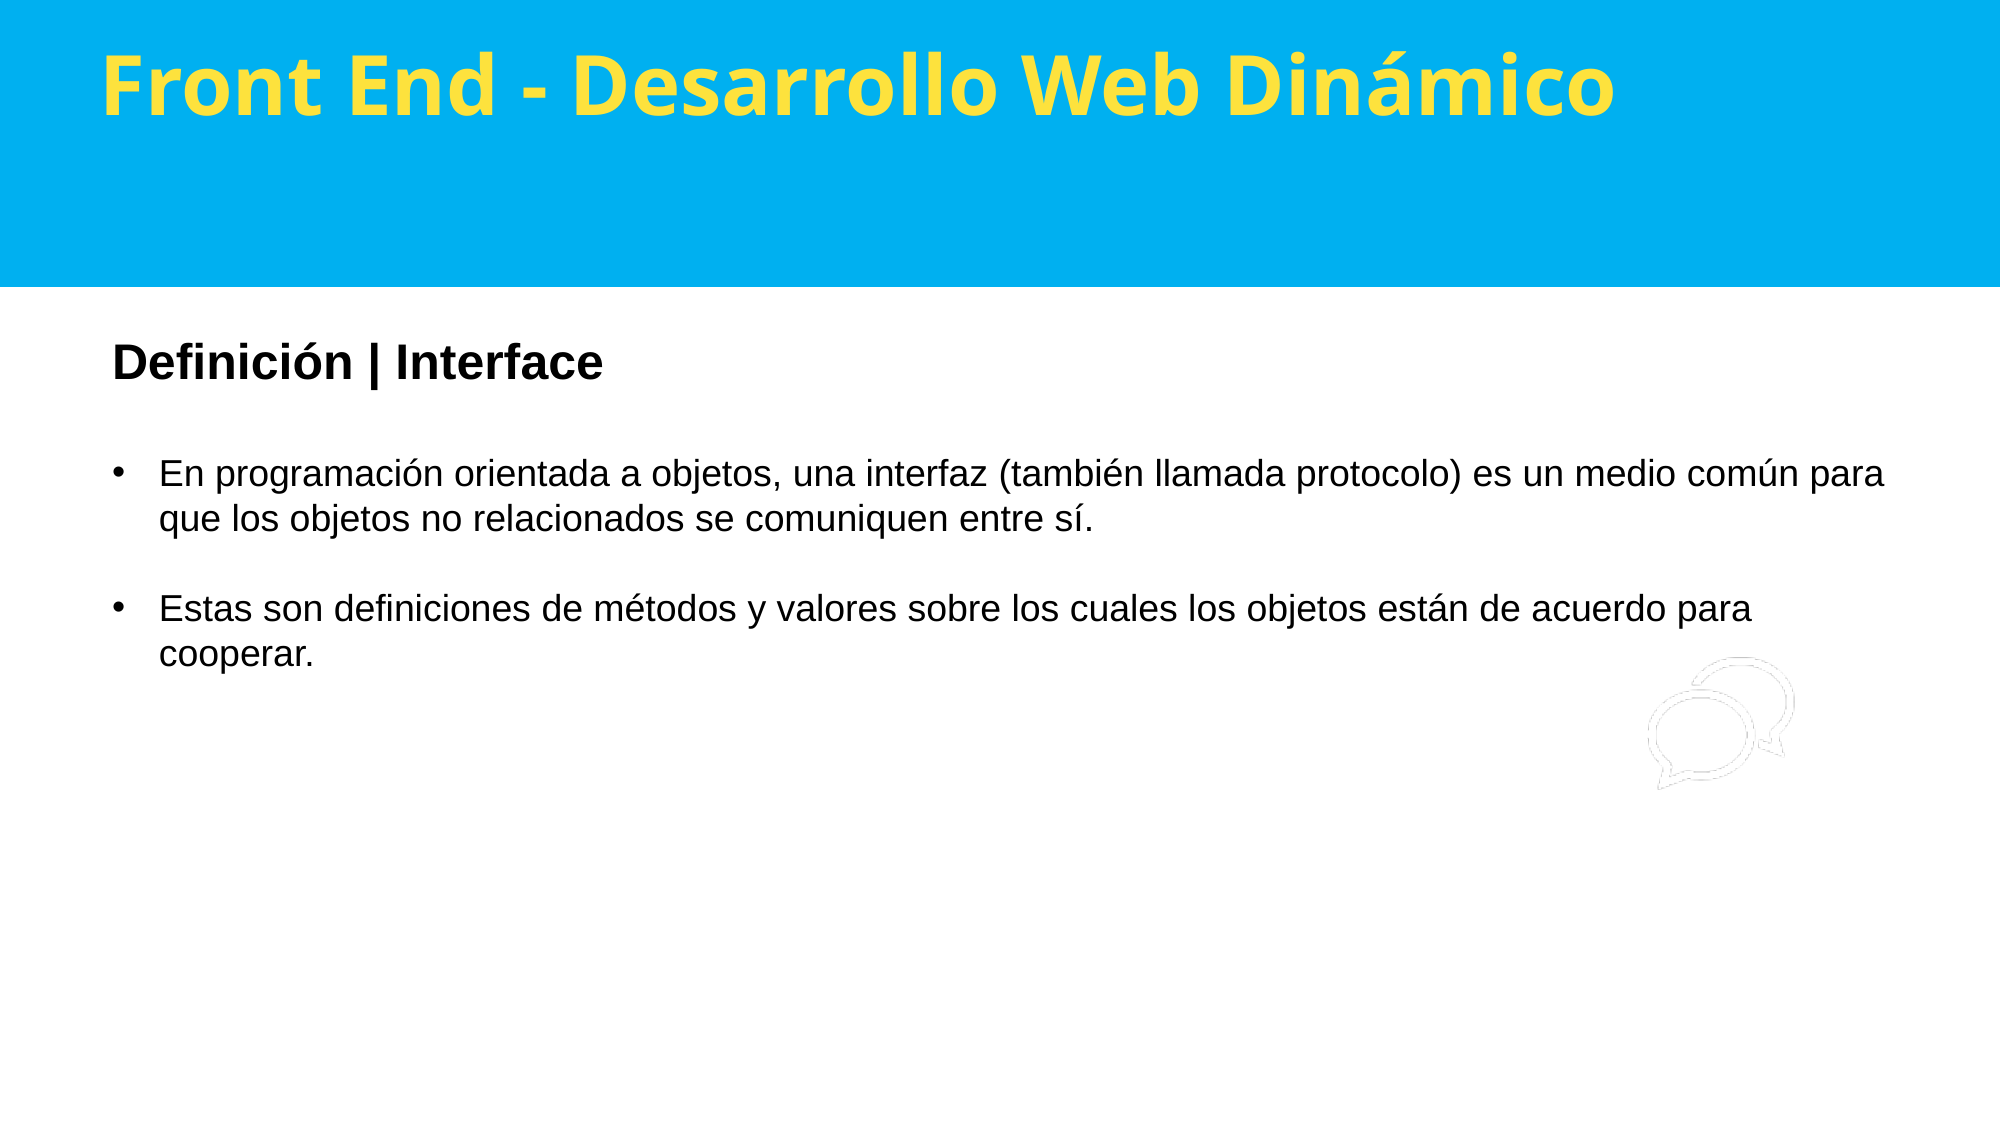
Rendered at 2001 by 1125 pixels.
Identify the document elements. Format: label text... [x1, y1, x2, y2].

text_box Front End - Desarrollo Web Dinámico [92, 24, 1901, 222]
text_box [0, 0, 2000, 287]
text_box Definición | Interface En programación orientada a objetos, una interfaz (también llamada protocolo) es un medio común para que los objetos no relacionados se comuniquen entre sí. Estas son definiciones de métodos y valores sobre los cuales los objetos están de acuerdo para cooperar. [92, 312, 1919, 691]
picture [1647, 649, 1796, 799]
